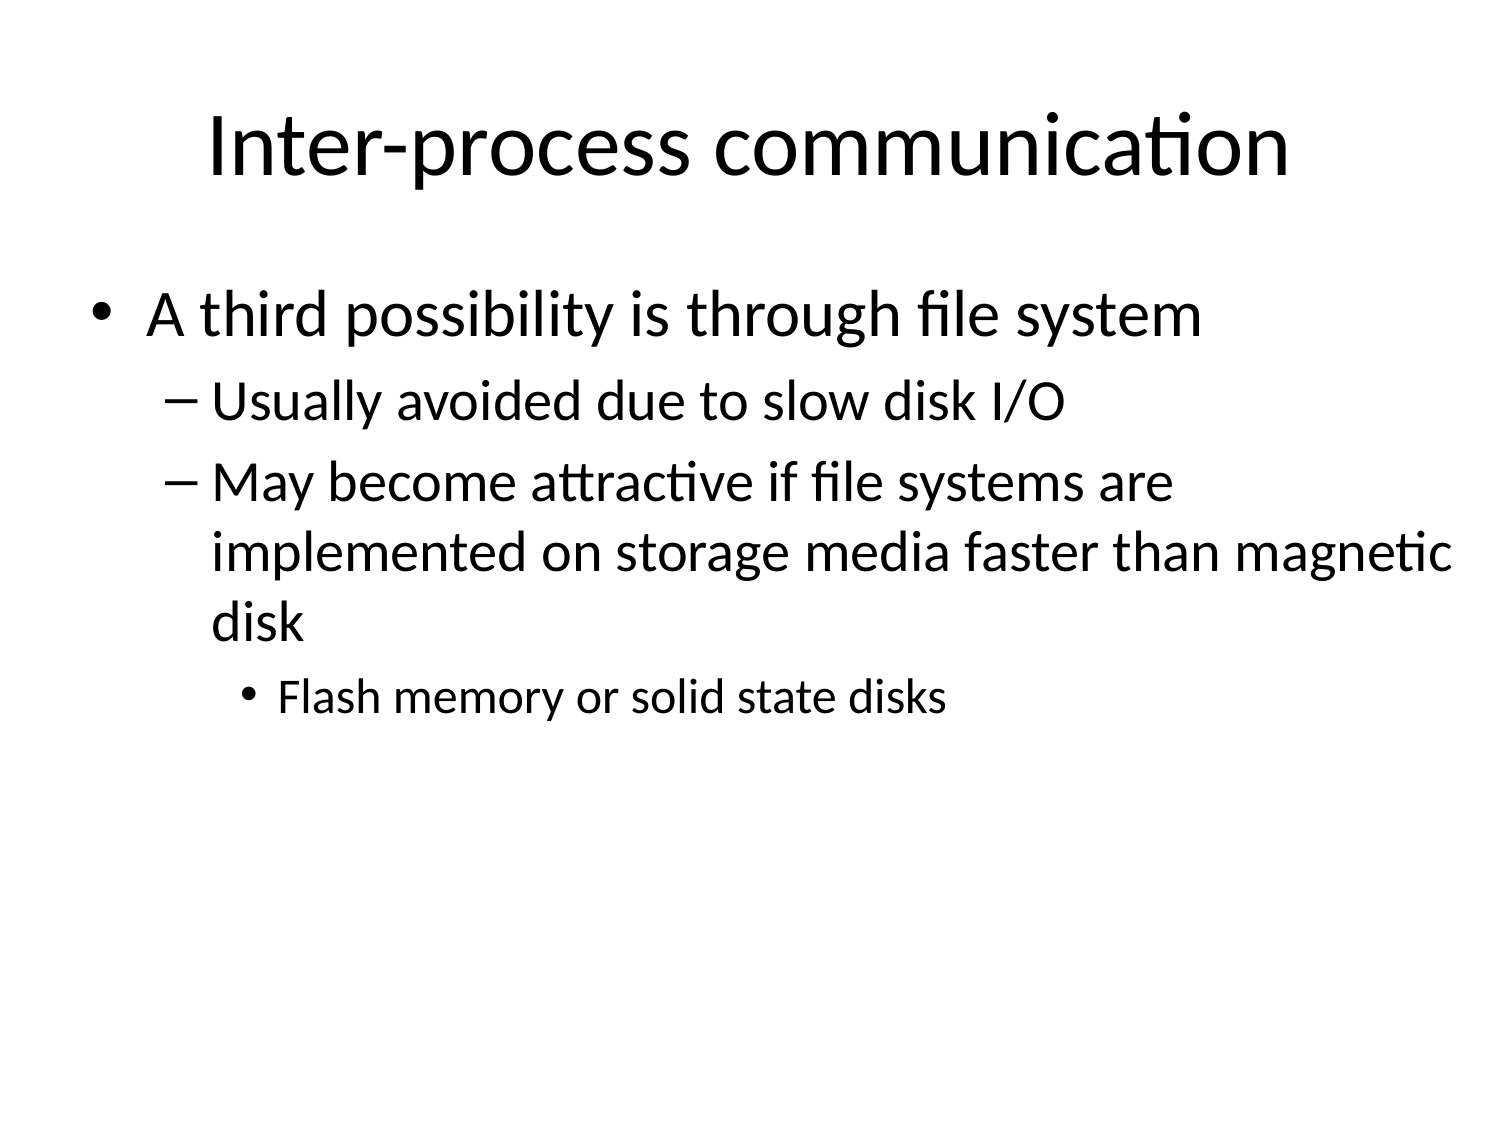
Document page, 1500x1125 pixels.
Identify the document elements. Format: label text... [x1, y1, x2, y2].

list A third possibility is through file system Usually avoided due to slow disk I/O May become attractive if file systems are implemented on storage media faster than magnetic disk Flash memory or solid state disks [75, 262, 1500, 1005]
title Inter-process communication [75, 45, 1425, 233]
